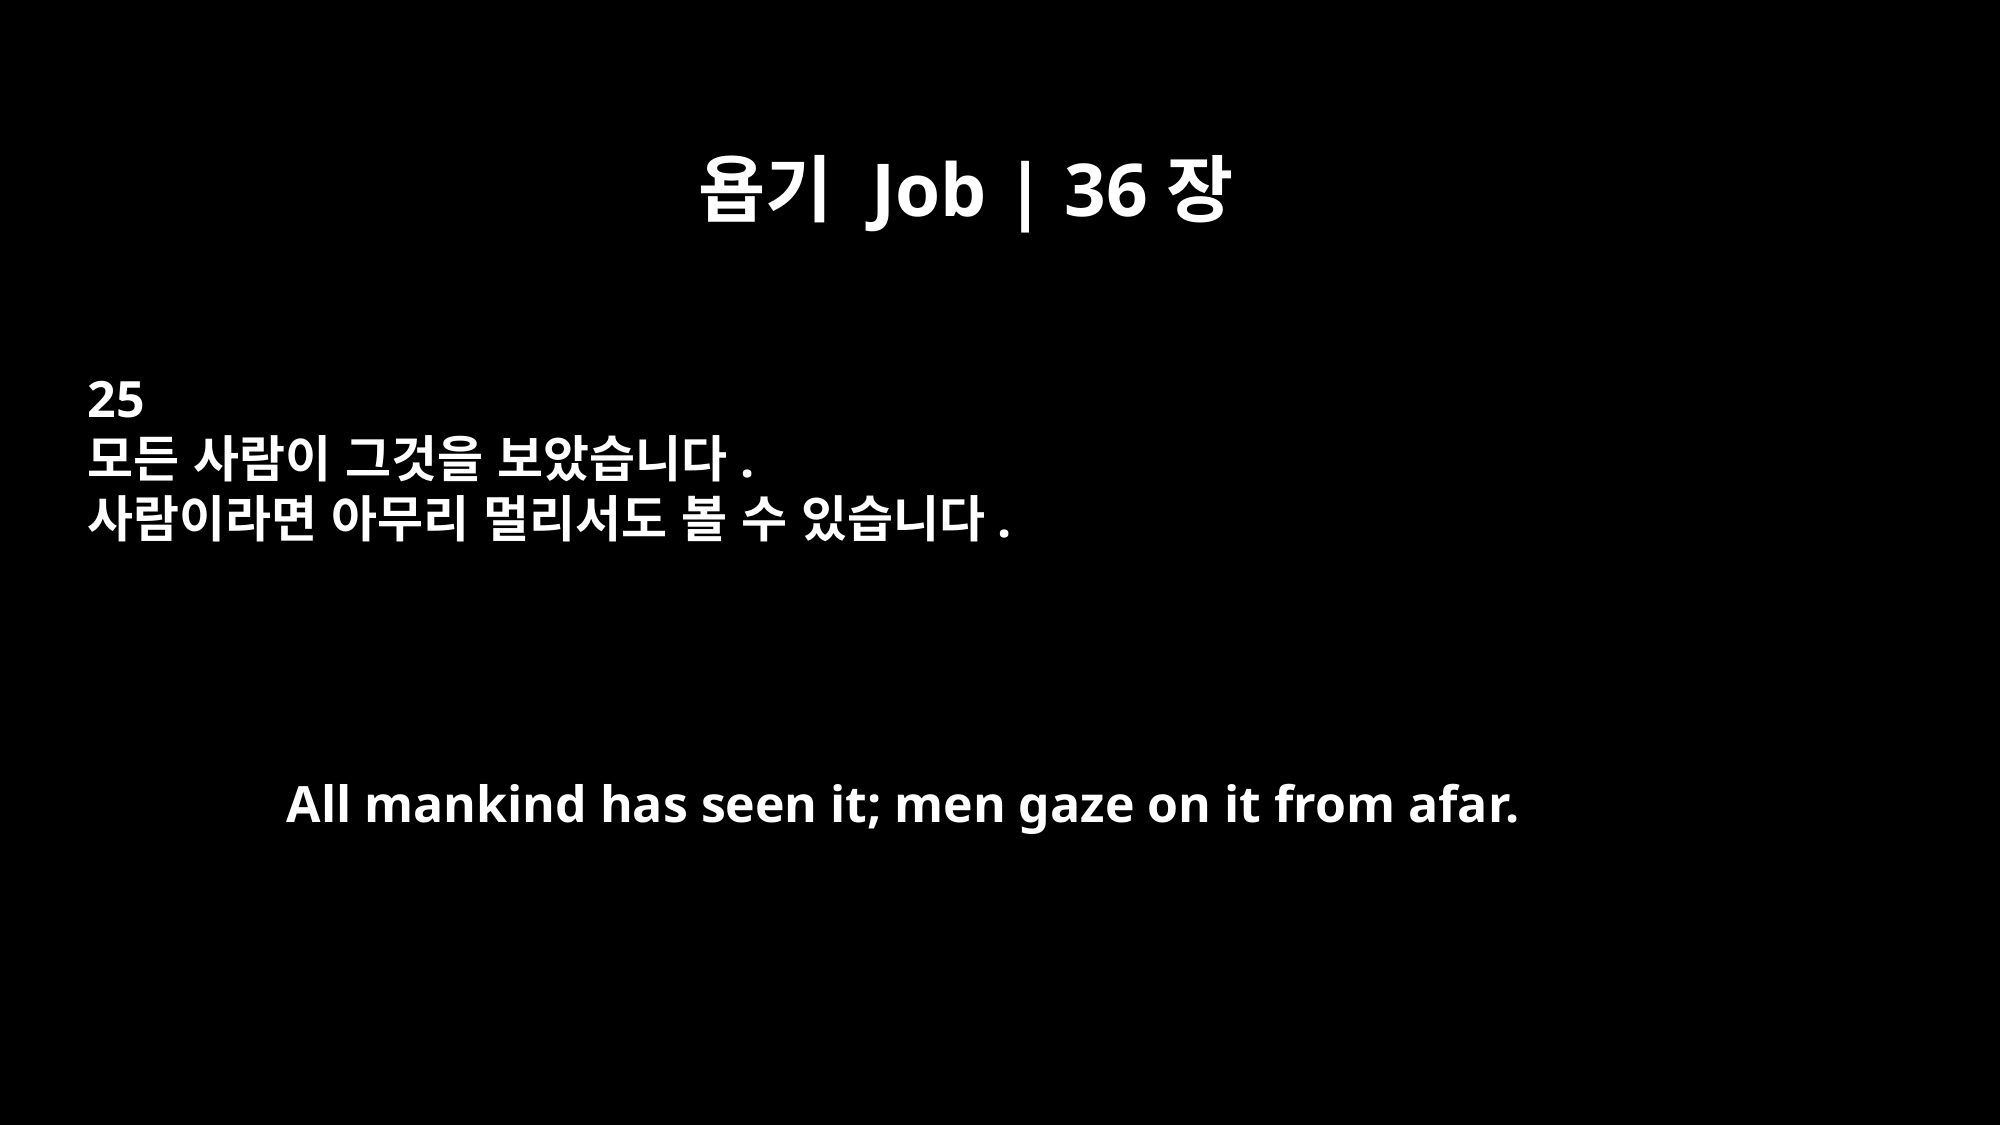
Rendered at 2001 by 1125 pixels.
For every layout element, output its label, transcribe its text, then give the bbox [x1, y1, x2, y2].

text_box 25 모든 사람이 그것을 보았습니다. 사람이라면 아무리 멀리서도 볼 수 있습니다. [73, 359, 1028, 555]
text_box All mankind has seen it; men gaze on it from afar. [271, 764, 1536, 840]
text_box 욥기 Job | 36장 [683, 136, 1249, 239]
